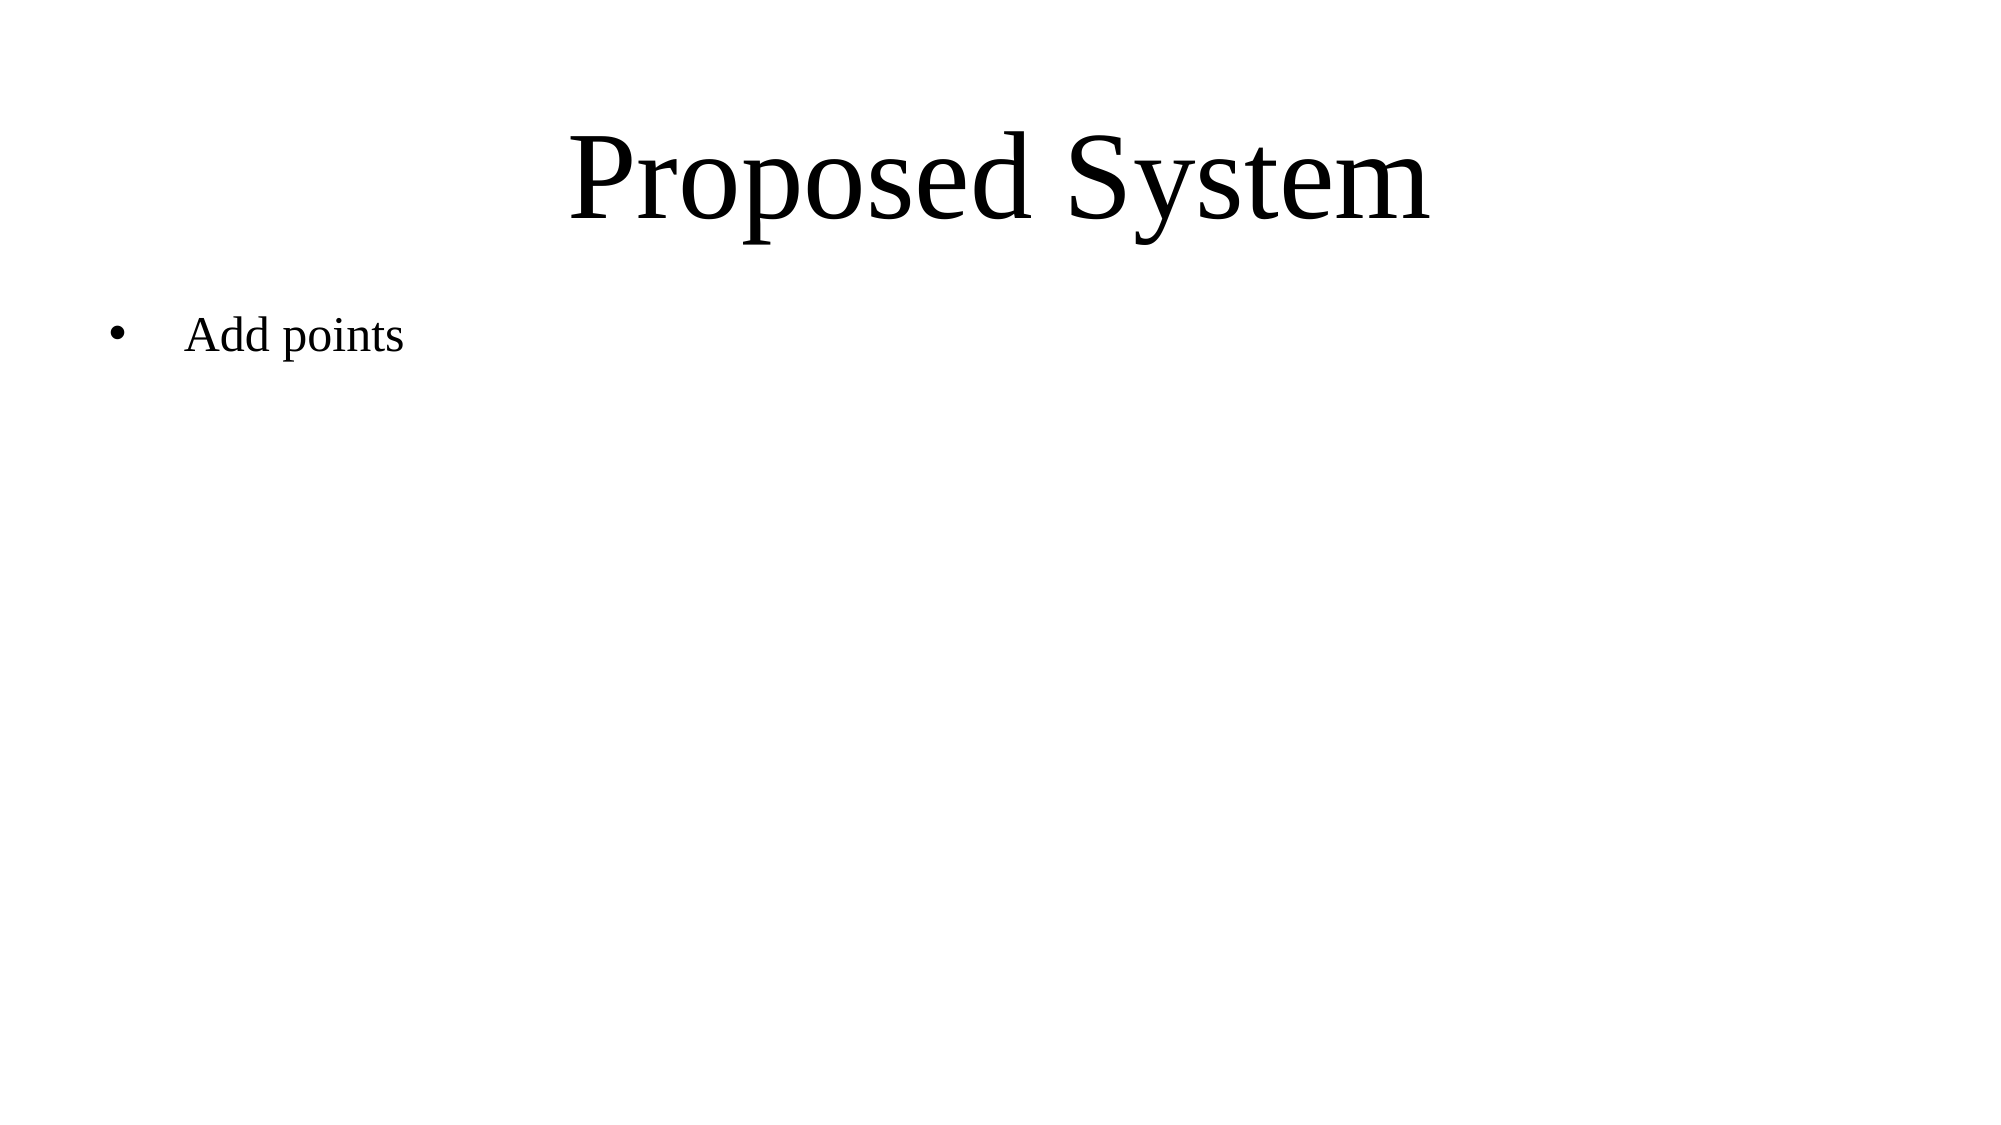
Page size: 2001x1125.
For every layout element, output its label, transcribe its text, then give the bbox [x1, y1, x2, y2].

title Proposed System [249, 99, 1750, 257]
subtitle Add points [93, 300, 1907, 1025]
